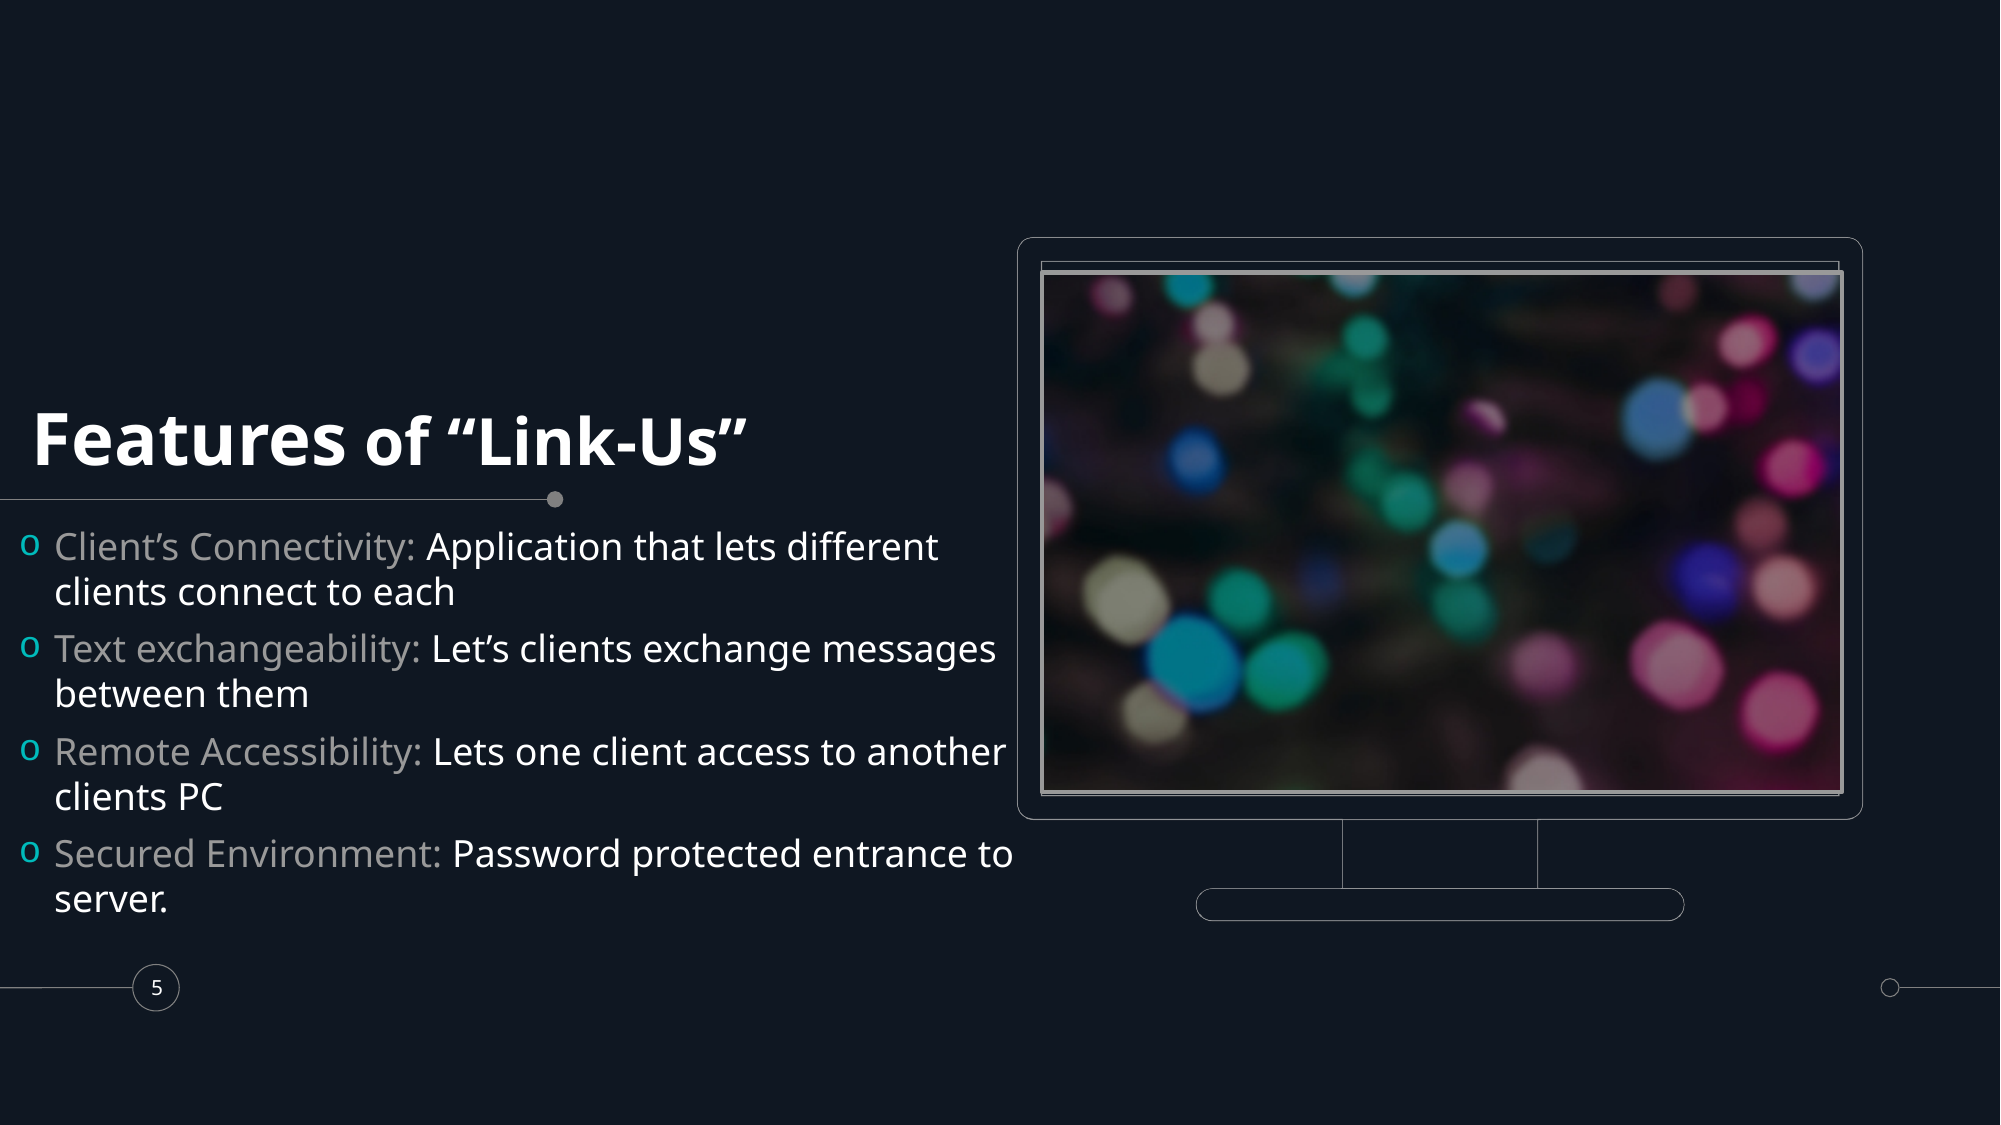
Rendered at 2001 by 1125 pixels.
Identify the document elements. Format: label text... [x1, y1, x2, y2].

picture [1015, 235, 1865, 923]
slide_number 5 [127, 964, 186, 1014]
title Features of “Link-Us” [31, 349, 764, 482]
list Client’s Connectivity: Application that lets different clients connect to each Text exchangeability: Let’s clients exchange messages between them Remote Accessibility: Lets one client access to another clients PC Secured Environment: Password protected entrance to server. [18, 522, 1019, 959]
